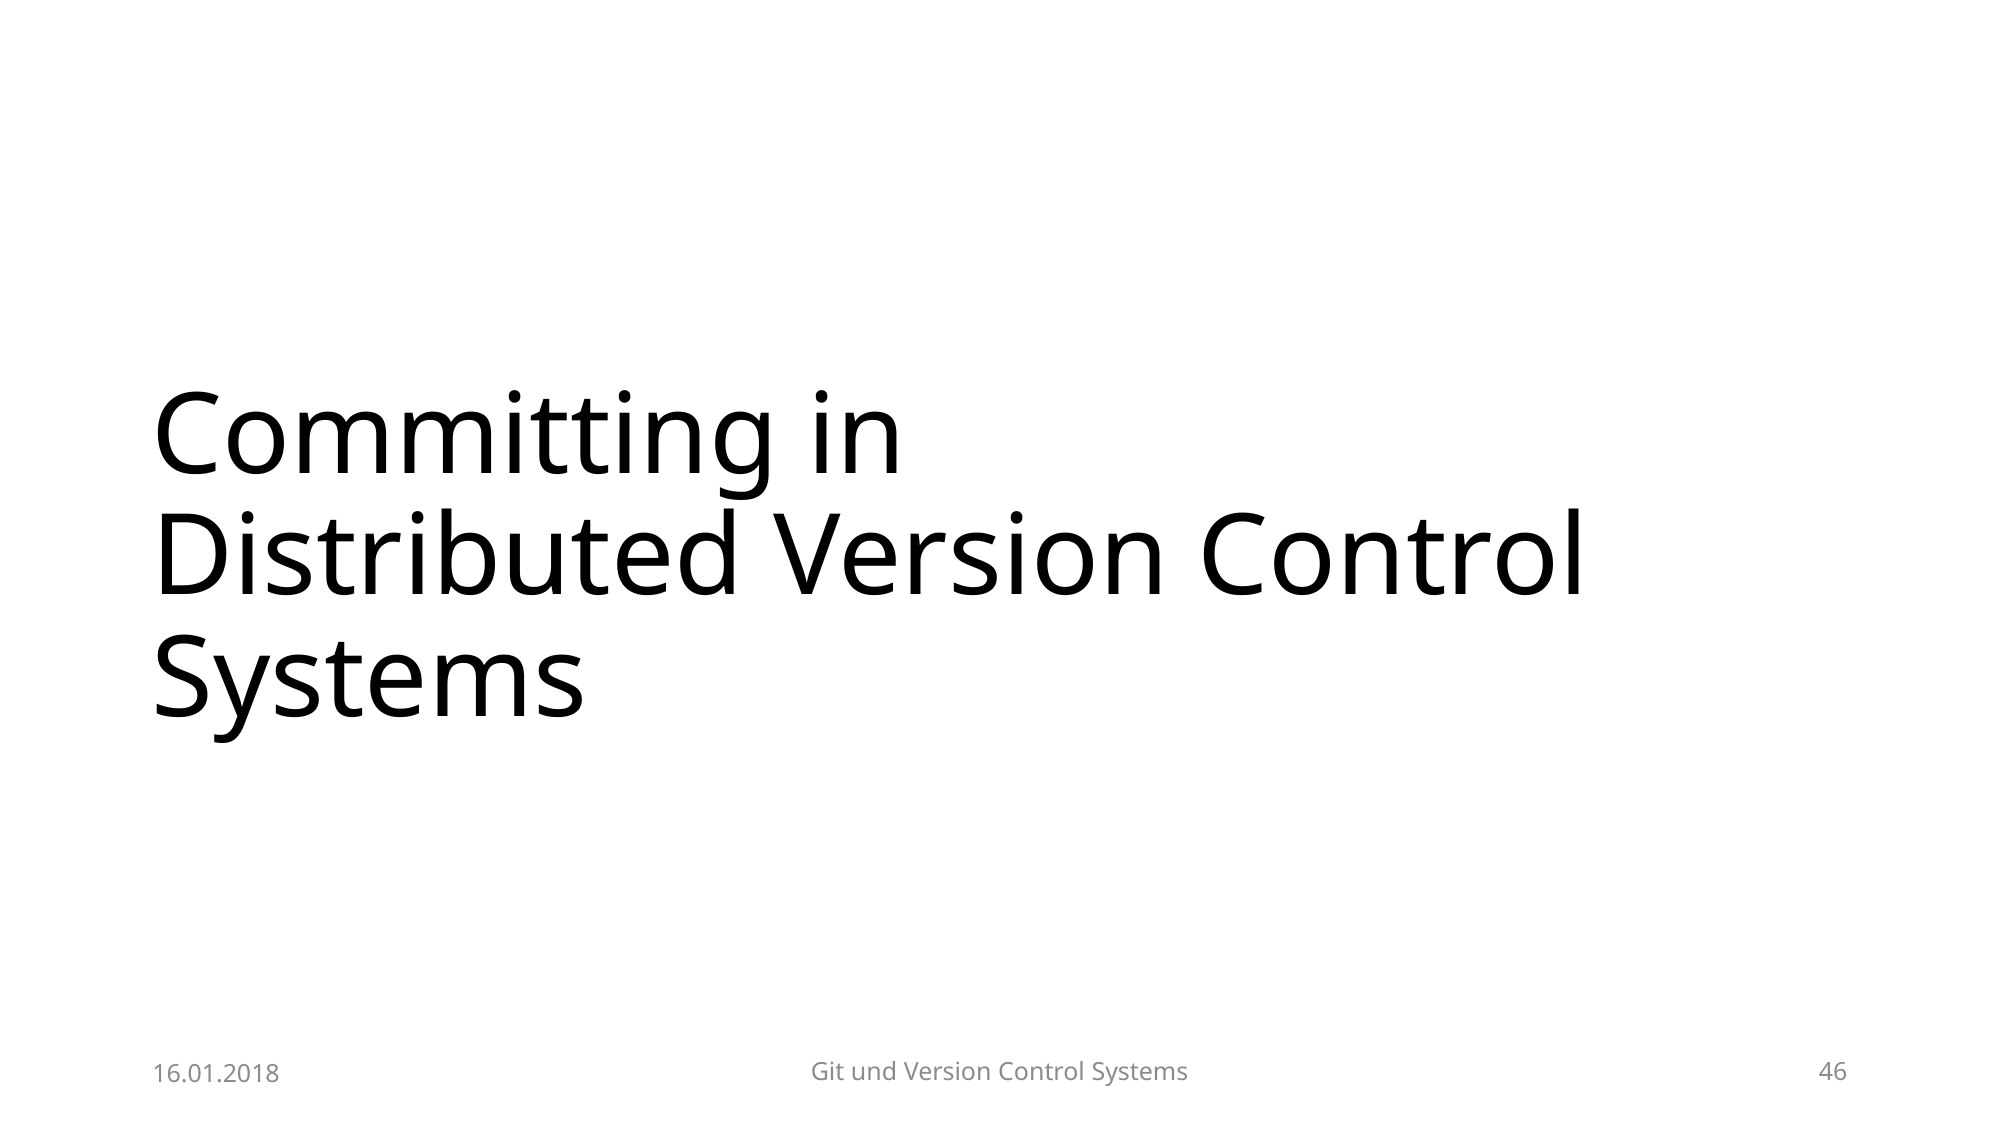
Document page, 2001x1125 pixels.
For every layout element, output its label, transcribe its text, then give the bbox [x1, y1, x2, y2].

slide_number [137, 1042, 588, 1103]
slide_number 46 [1412, 1042, 1863, 1103]
title Committing in Distributed Version Control Systems [136, 280, 1862, 749]
footer Git und Version Control Systems [662, 1042, 1338, 1103]
